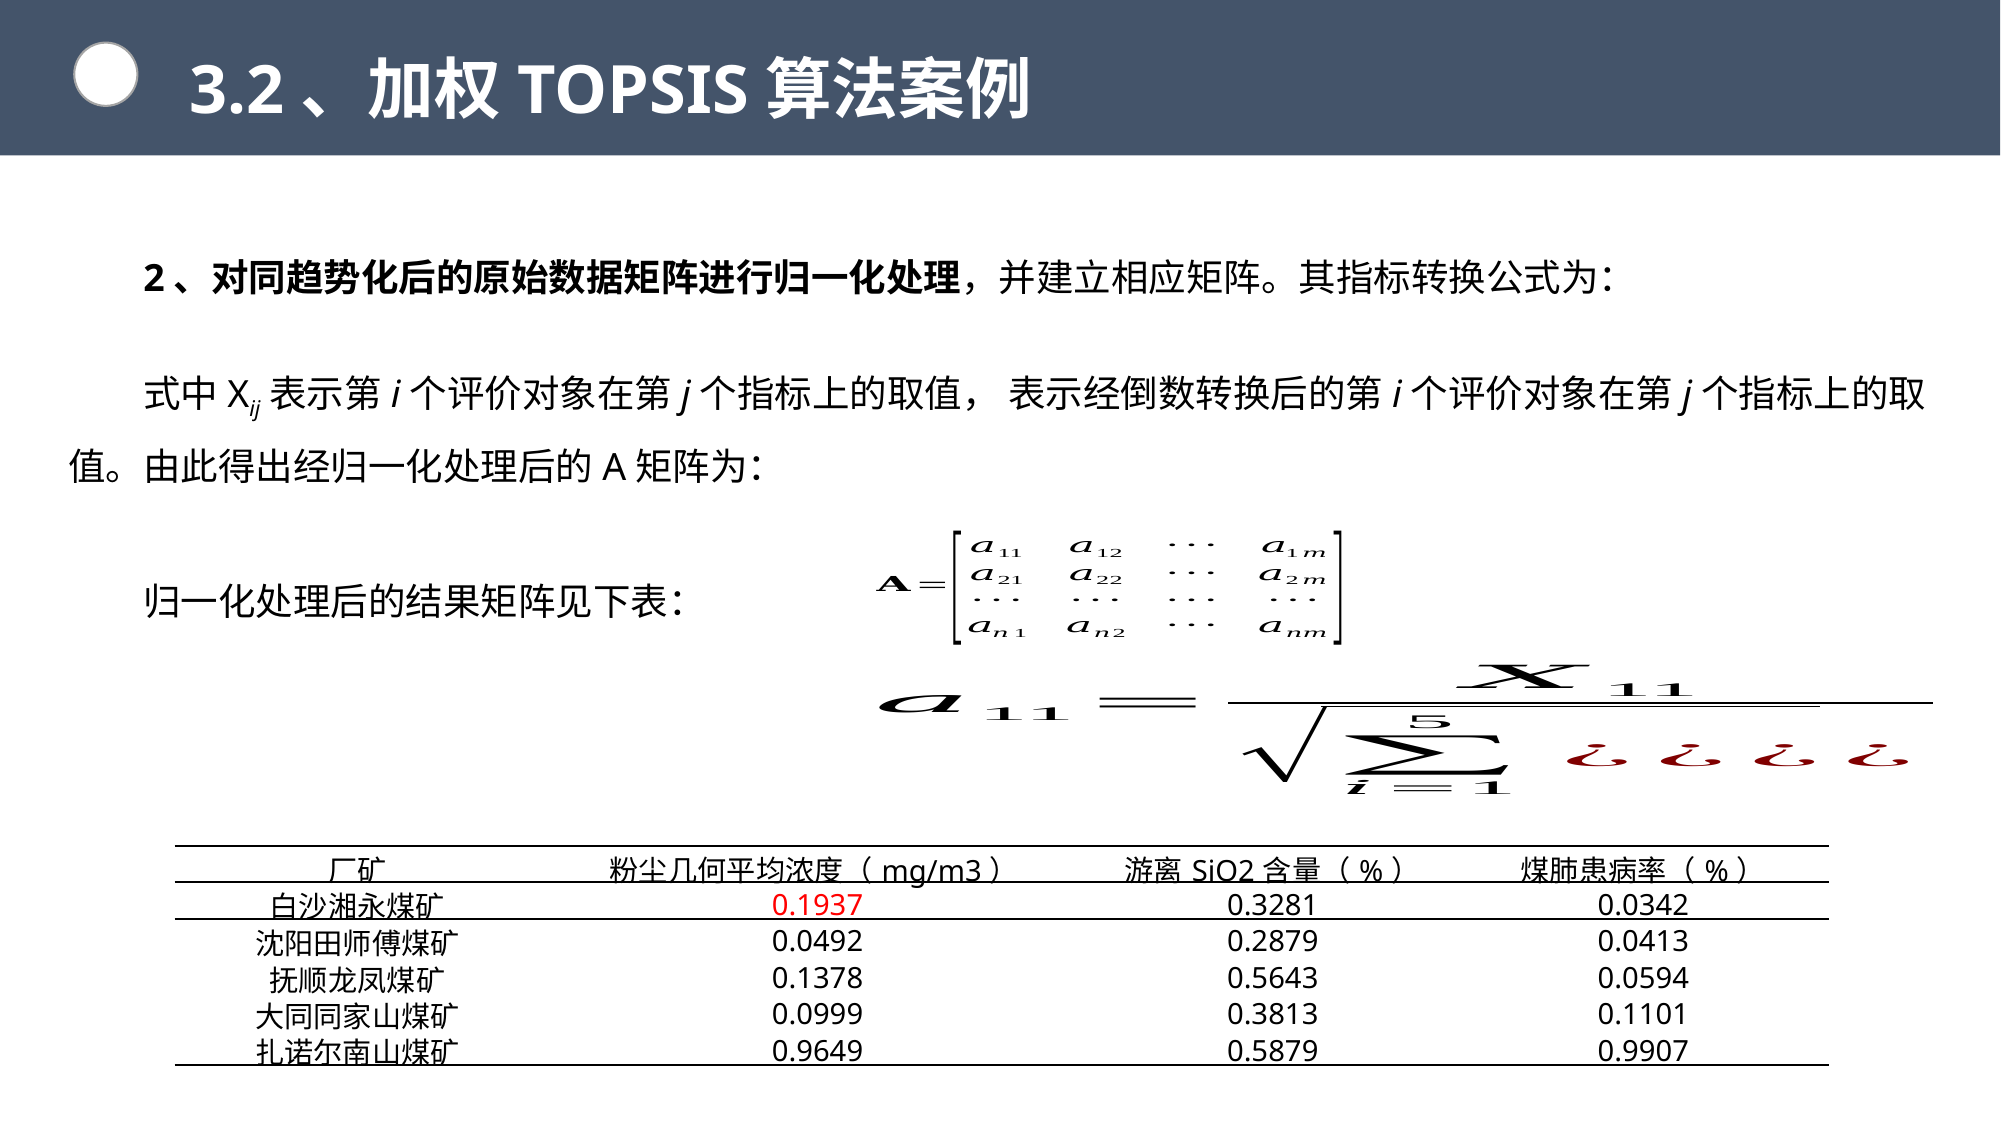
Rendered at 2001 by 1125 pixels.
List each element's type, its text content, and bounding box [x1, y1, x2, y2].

table_cell 0.0594 [1457, 955, 1829, 992]
table_cell 0.1101 [1457, 992, 1829, 1029]
table_cell 0.1378 [547, 955, 1088, 992]
table_header 厂矿 [175, 847, 547, 881]
table_cell 0.0342 [1457, 883, 1829, 918]
table_cell 0.3281 [1088, 883, 1457, 918]
table_cell 0.5643 [1088, 955, 1457, 992]
table_cell 大同同家山煤矿 [175, 992, 547, 1029]
text_box 3.2、加权TOPSIS算法案例 [174, 0, 1262, 135]
table_header 煤肺患病率（%） [1457, 847, 1829, 881]
table_cell 0.5879 [1088, 1029, 1457, 1064]
table_cell 0.9649 [547, 1029, 1088, 1064]
table_cell 白沙湘永煤矿 [175, 883, 547, 918]
table_cell 沈阳田师傅煤矿 [175, 920, 547, 955]
table_header 粉尘几何平均浓度（mg/m3） [547, 847, 1088, 881]
table_cell 0.0492 [547, 920, 1088, 955]
table_cell 0.0413 [1457, 920, 1829, 955]
table_cell 0.0999 [547, 992, 1088, 1029]
table_cell 扎诺尔南山煤矿 [175, 1029, 547, 1064]
table_cell 0.2879 [1088, 920, 1457, 955]
table_cell 0.1937 [547, 883, 1088, 918]
table_cell 0.9907 [1457, 1029, 1829, 1064]
table_header 游离SiO2含量（%） [1088, 847, 1457, 881]
table_cell 0.3813 [1088, 992, 1457, 1029]
table_cell 抚顺龙凤煤矿 [175, 955, 547, 992]
